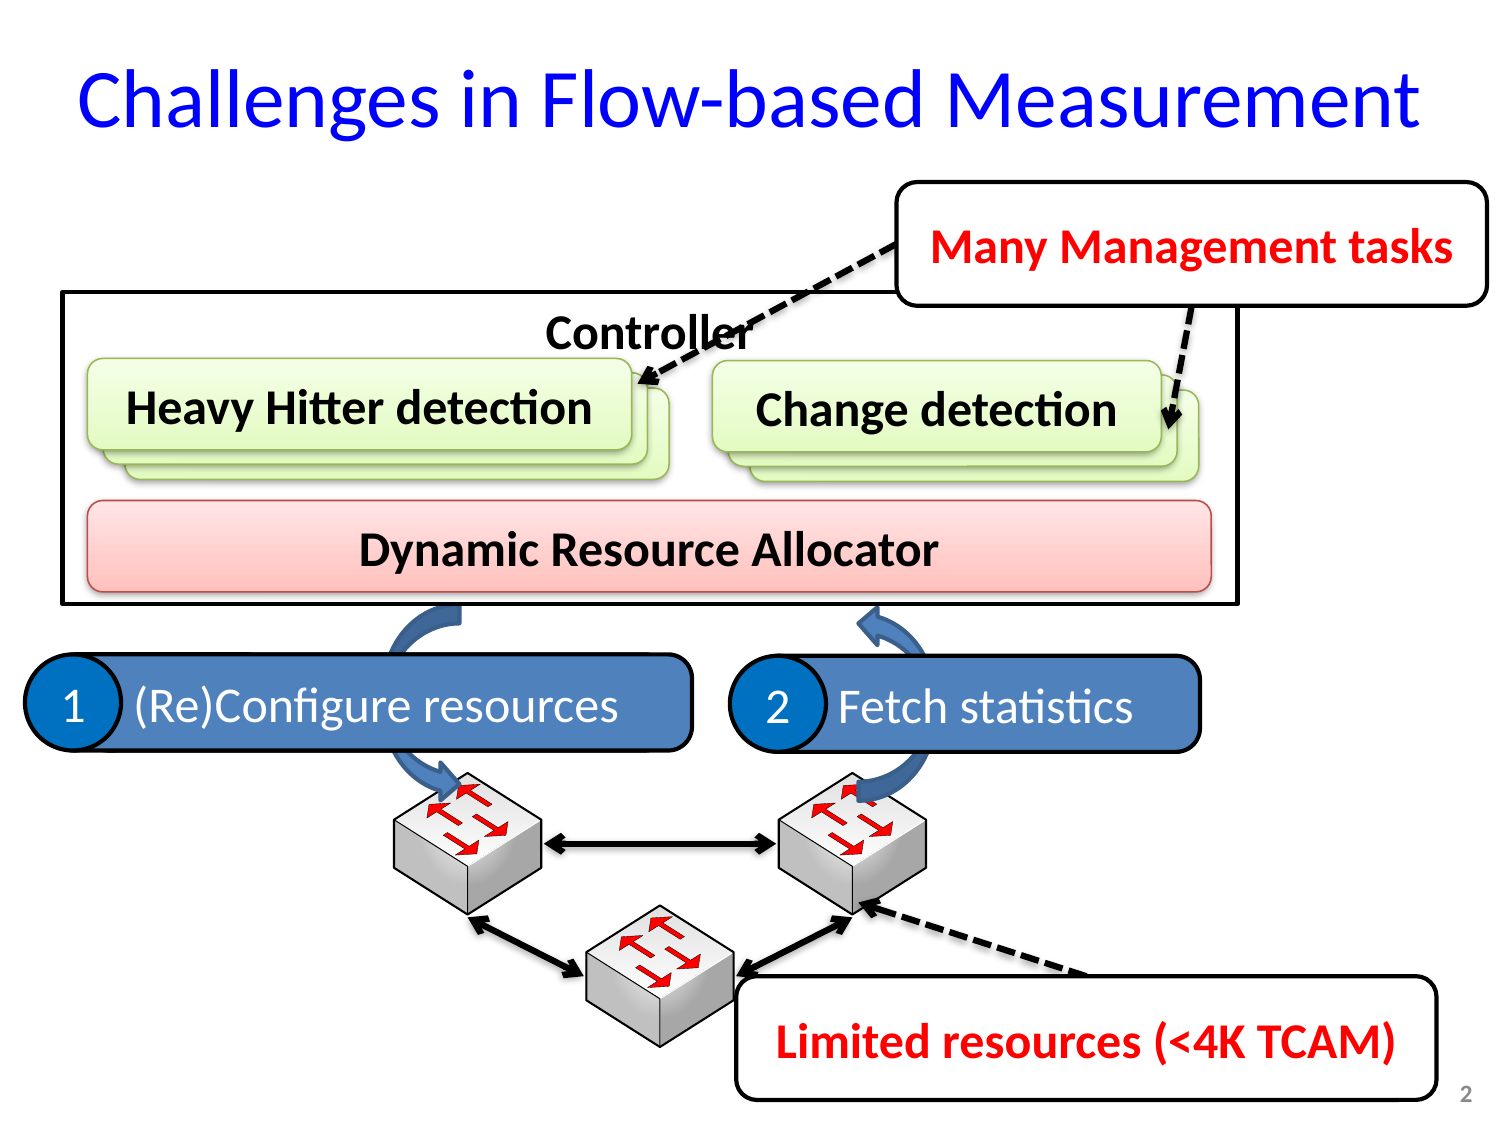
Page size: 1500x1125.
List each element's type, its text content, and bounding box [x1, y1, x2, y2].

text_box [391, 769, 929, 1051]
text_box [24, 654, 693, 751]
text_box Heavy Hitter detection [86, 357, 633, 451]
text_box [856, 606, 926, 653]
text_box Dynamic Resource Allocator [86, 499, 1213, 593]
text_box [438, 762, 449, 768]
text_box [1168, 305, 1192, 430]
text_box Controller [60, 290, 1240, 606]
text_box Many Management tasks [894, 179, 1490, 308]
text_box Heavy Hitter detection [105, 392, 649, 465]
text_box [730, 437, 1178, 468]
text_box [637, 243, 897, 384]
text_box Heavy Hitter detection [126, 392, 670, 481]
text_box [896, 760, 913, 768]
text_box [389, 606, 462, 651]
slide_number 2 [1137, 1062, 1488, 1123]
text_box Change detection [711, 359, 1163, 453]
text_box [397, 762, 436, 768]
text_box Limited resources (<4K TCAM) [734, 974, 1439, 1103]
title Challenges in Flow-based Measurement [0, 0, 1500, 188]
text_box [729, 655, 1201, 753]
text_box H [751, 395, 1200, 483]
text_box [858, 902, 1087, 977]
text_box [916, 760, 927, 768]
